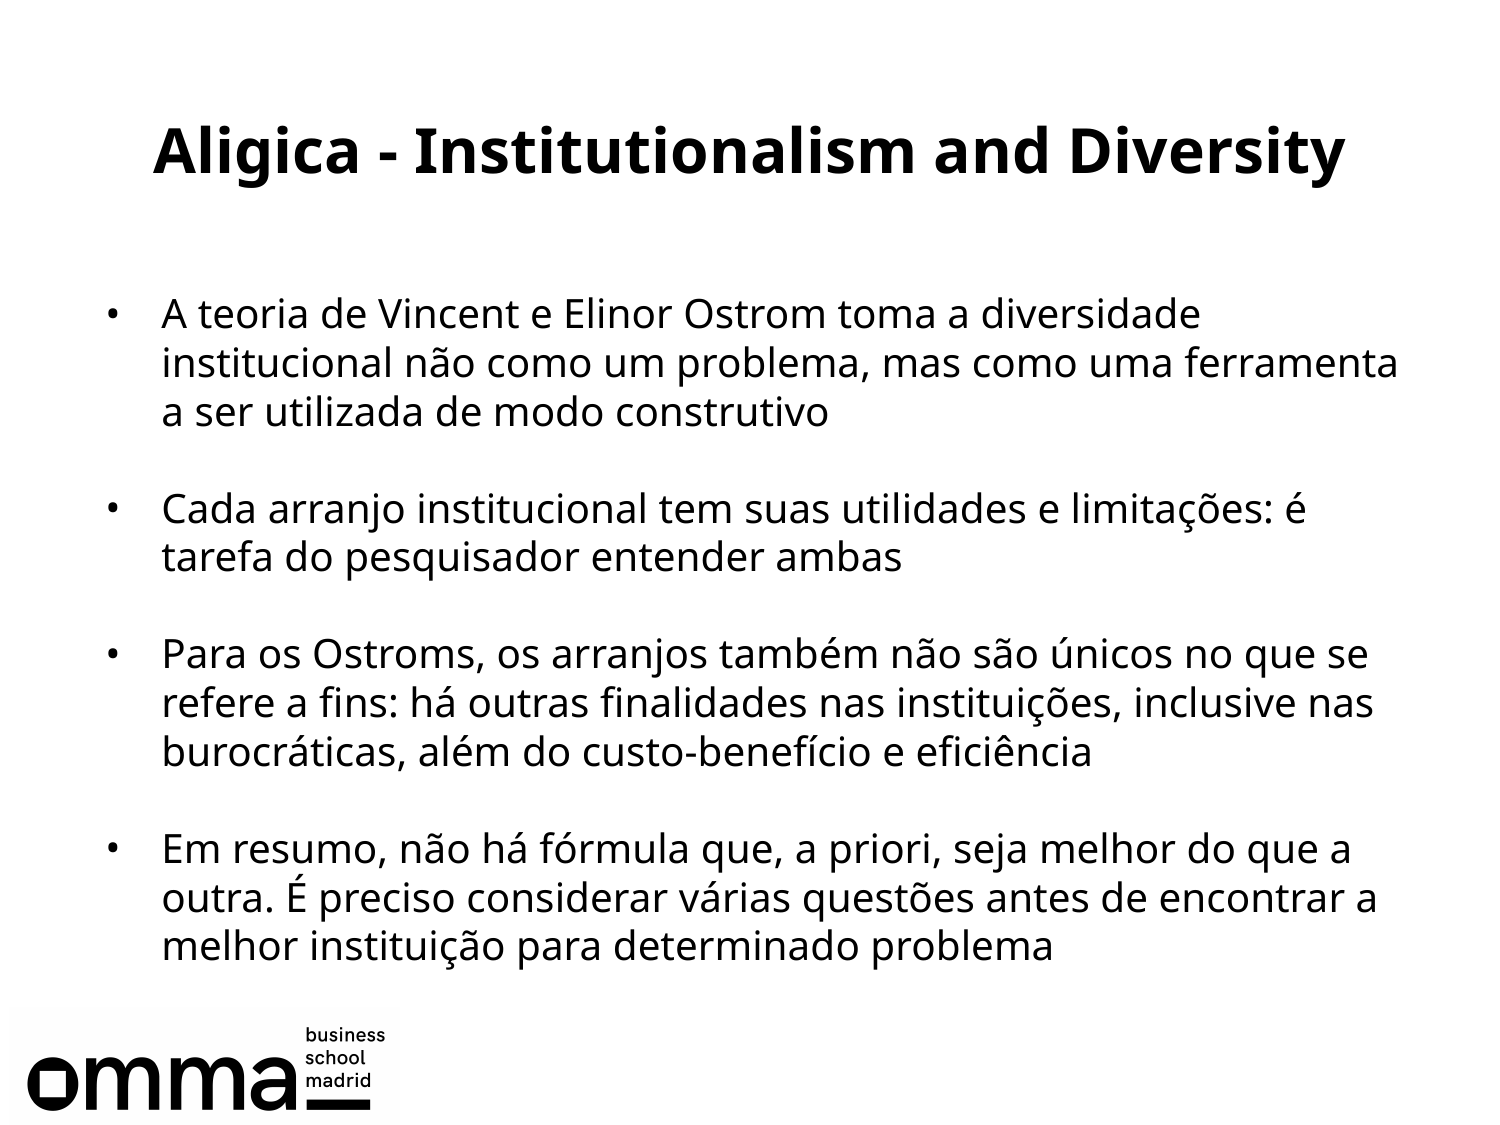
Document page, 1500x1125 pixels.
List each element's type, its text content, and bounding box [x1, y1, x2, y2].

list A teoria de Vincent e Elinor Ostrom toma a diversidade institucional não como um problema, mas como uma ferramenta a ser utilizada de modo construtivo Cada arranjo institucional tem suas utilidades e limitações: é tarefa do pesquisador entender ambas Para os Ostroms, os arranjos também não são únicos no que se refere a fins: há outras finalidades nas instituições, inclusive nas burocráticas, além do custo-benefício e eficiência Em resumo, não há fórmula que, a priori, seja melhor do que a outra. É preciso considerar várias questões antes de encontrar a melhor instituição para determinado problema [75, 273, 1425, 985]
picture [9, 1006, 400, 1125]
title Aligica - Institutionalism and Diversity [75, 45, 1425, 233]
